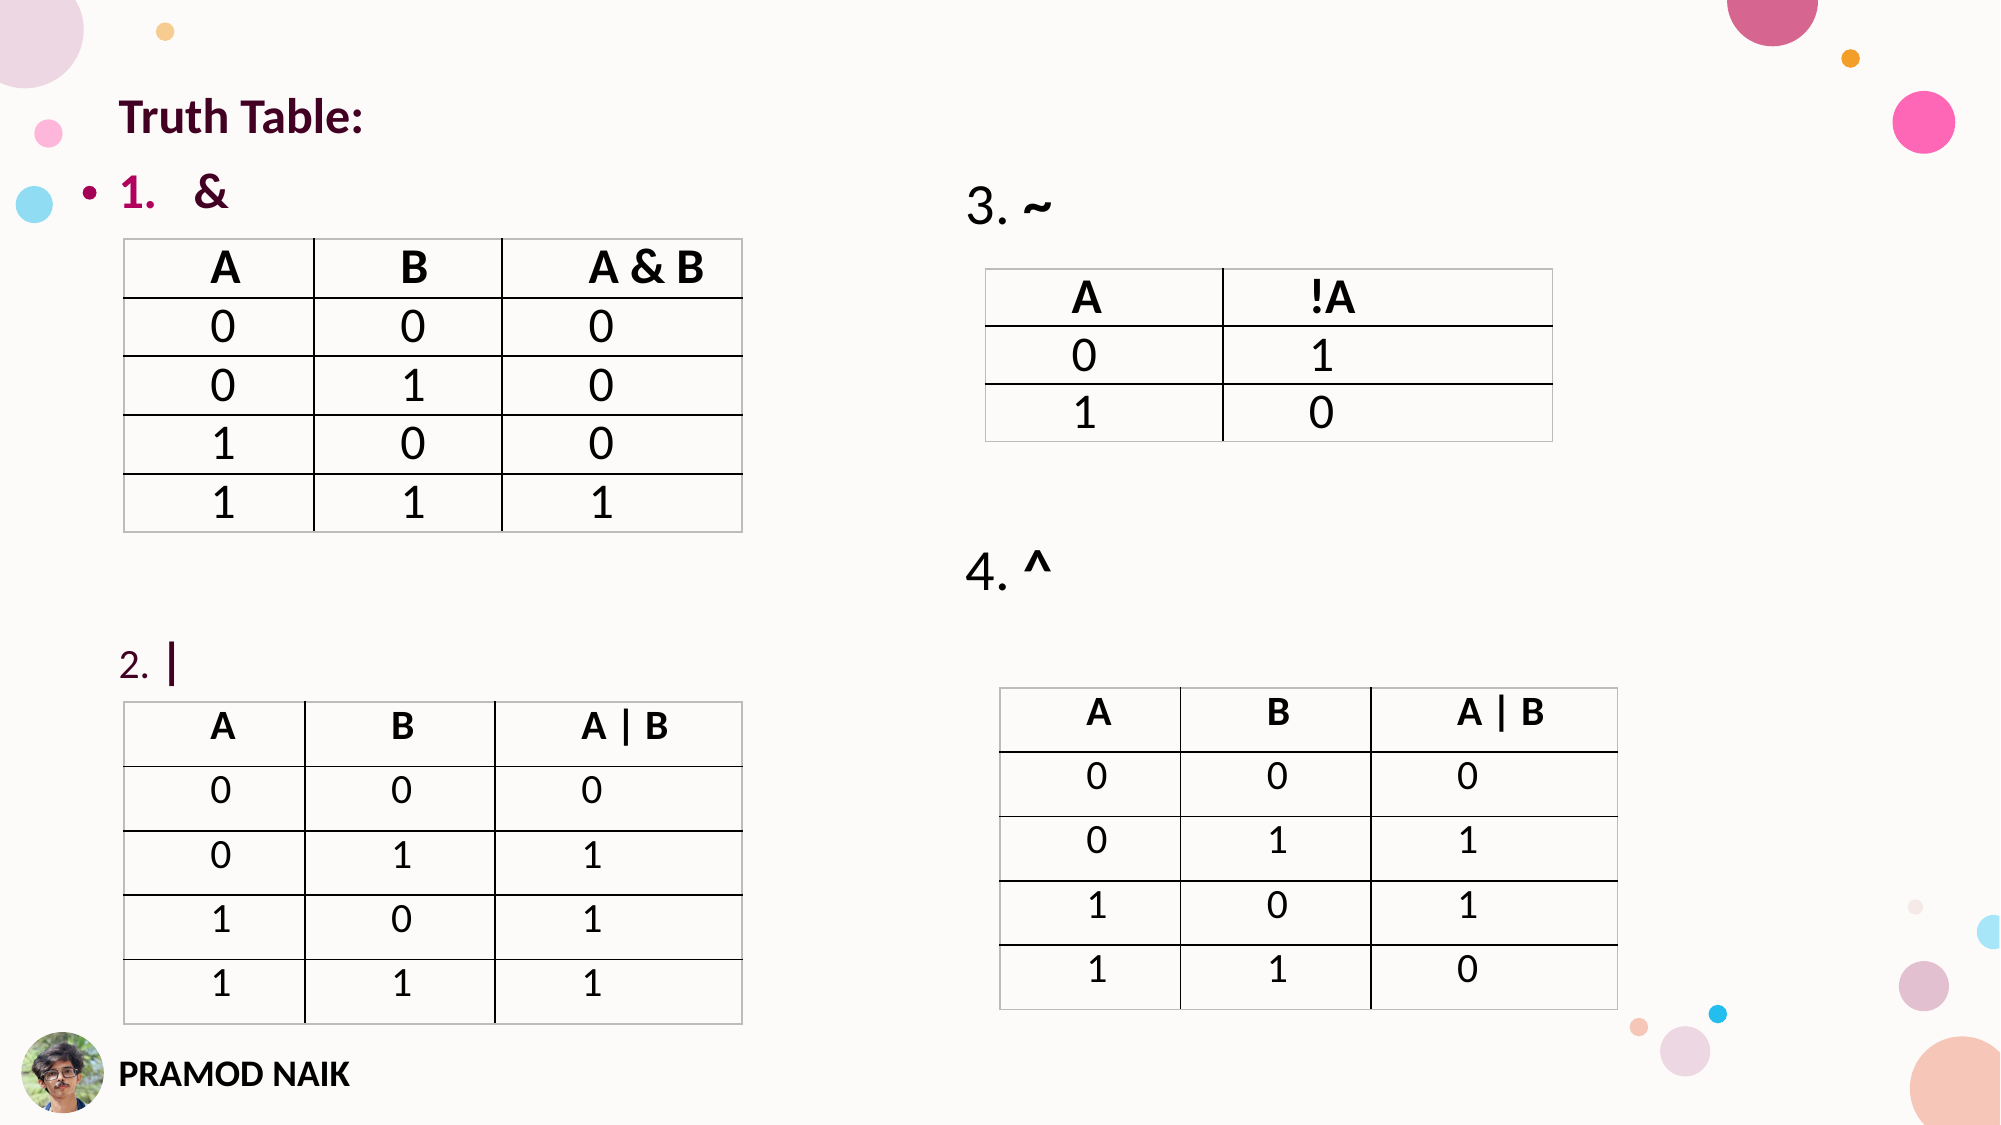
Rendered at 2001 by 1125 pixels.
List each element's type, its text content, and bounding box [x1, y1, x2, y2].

table_cell 1 [496, 832, 741, 894]
table_cell 1 [315, 357, 501, 414]
table_cell 1 [1372, 882, 1617, 944]
table_cell 1 [306, 832, 494, 894]
table_cell 0 [125, 832, 304, 894]
table_cell 1 [1181, 946, 1370, 1009]
table_cell 0 [315, 299, 501, 355]
table_cell 0 [986, 327, 1222, 383]
table_cell 0 [125, 767, 304, 830]
table_cell 1 [125, 896, 304, 959]
table_cell 0 [503, 357, 741, 414]
table_cell 1 [125, 960, 304, 1023]
table_header A | B [1372, 689, 1617, 751]
table_header A [1001, 689, 1180, 751]
table_cell 0 [1372, 753, 1617, 816]
table_header !A [1224, 270, 1552, 325]
table_header B [315, 240, 501, 297]
table_cell 1 [496, 960, 741, 1023]
table_header A [125, 703, 304, 766]
table_cell 1 [125, 416, 313, 473]
table_cell 1 [503, 475, 741, 531]
table_cell 1 [1001, 882, 1180, 944]
table_cell 0 [306, 896, 494, 959]
table_cell 0 [1224, 385, 1552, 441]
table_header A [986, 270, 1222, 325]
table_cell 0 [315, 416, 501, 473]
table_cell 0 [1181, 882, 1370, 944]
table_cell 1 [315, 475, 501, 531]
table_cell 0 [1001, 753, 1180, 816]
table_cell 1 [1372, 817, 1617, 880]
table_header A & B [503, 240, 741, 297]
table_cell 0 [1001, 817, 1180, 880]
table_cell 1 [1181, 817, 1370, 880]
table_cell 0 [1372, 946, 1617, 1009]
table_header A | B [496, 703, 741, 766]
table_cell 0 [503, 416, 741, 473]
table_cell 0 [306, 767, 494, 830]
table_cell 0 [496, 767, 741, 830]
table_cell 1 [1224, 327, 1552, 383]
table_cell 1 [306, 960, 494, 1023]
table_cell 0 [503, 299, 741, 355]
table_header B [306, 703, 494, 766]
table_header A [125, 240, 313, 297]
table_cell 1 [1001, 946, 1180, 1009]
table_cell 0 [125, 299, 313, 355]
table_cell 1 [496, 896, 741, 959]
text_box 3. ~ 4. ^ [950, 174, 1681, 1102]
list Truth Table: & 2. | [103, 83, 834, 1010]
table_cell 0 [1181, 753, 1370, 816]
table_cell 1 [986, 385, 1222, 441]
table_header B [1181, 689, 1370, 751]
table_cell 0 [125, 357, 313, 414]
picture [21, 1031, 104, 1114]
table_cell 1 [125, 475, 313, 531]
